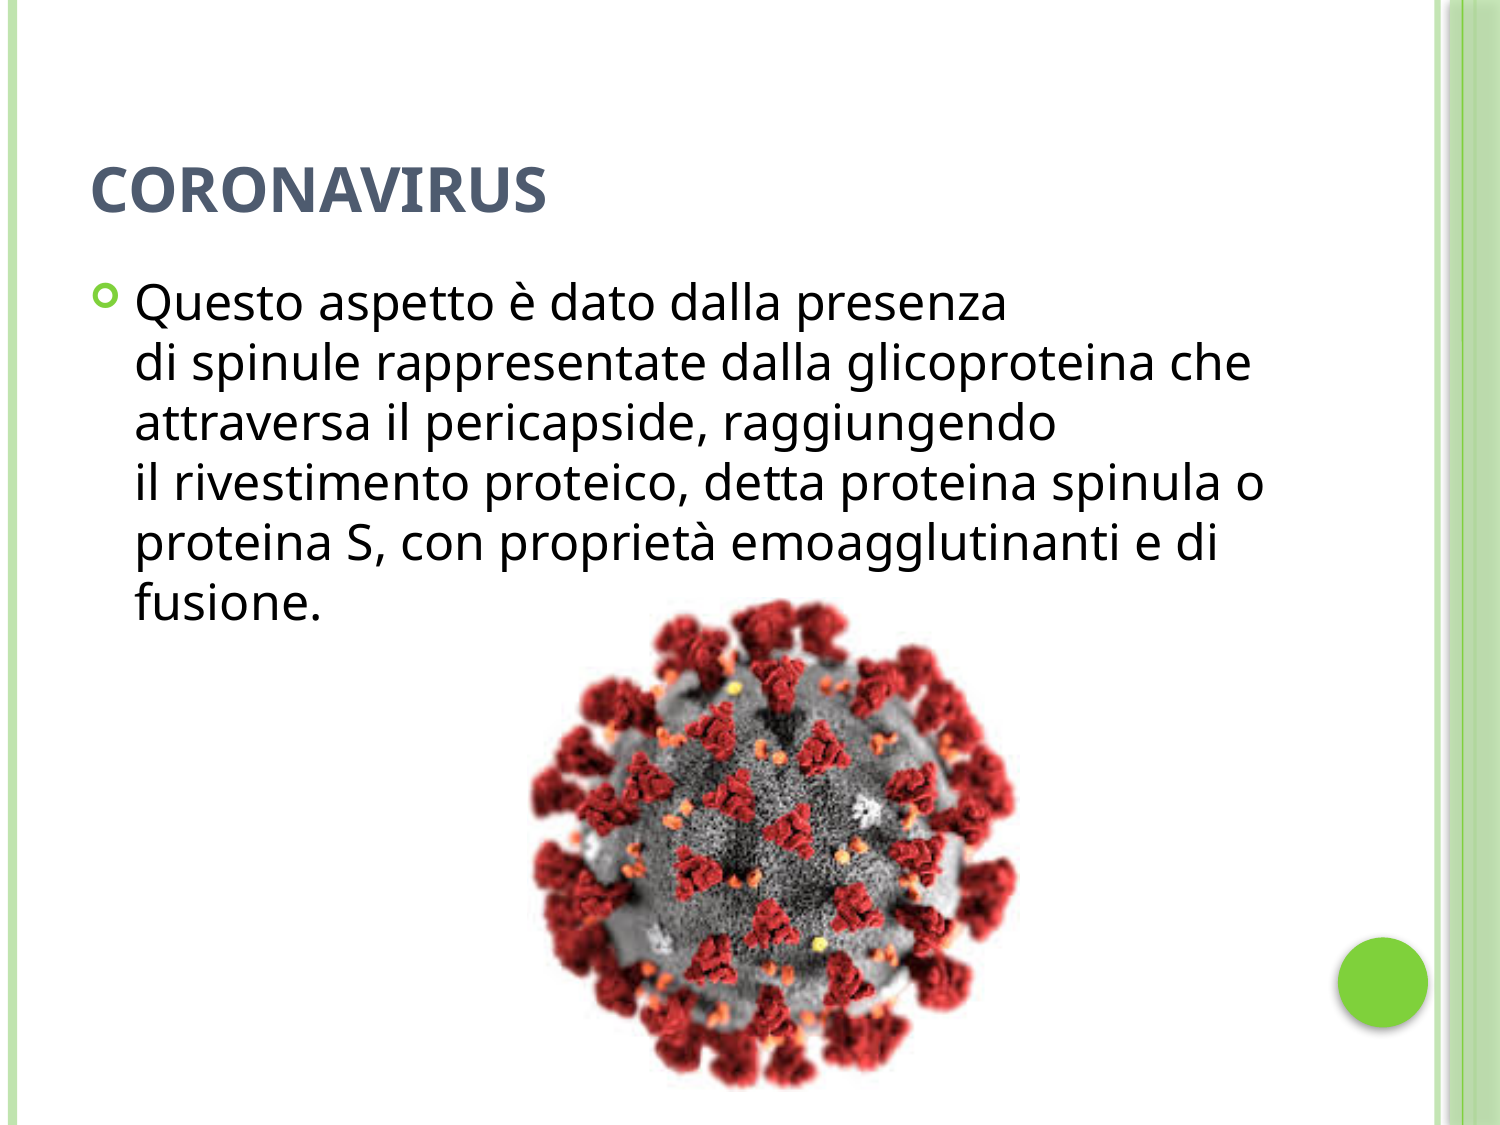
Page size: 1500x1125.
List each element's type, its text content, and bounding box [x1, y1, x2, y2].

picture [527, 597, 1020, 1093]
title coronavirus [75, 45, 1300, 233]
list Questo aspetto è dato dalla presenza di spinule rappresentate dalla glicoproteina che attraversa il pericapside, raggiungendo il rivestimento proteico, detta proteina spinula o proteina S, con proprietà emoagglutinanti e di fusione. [75, 262, 1300, 1062]
